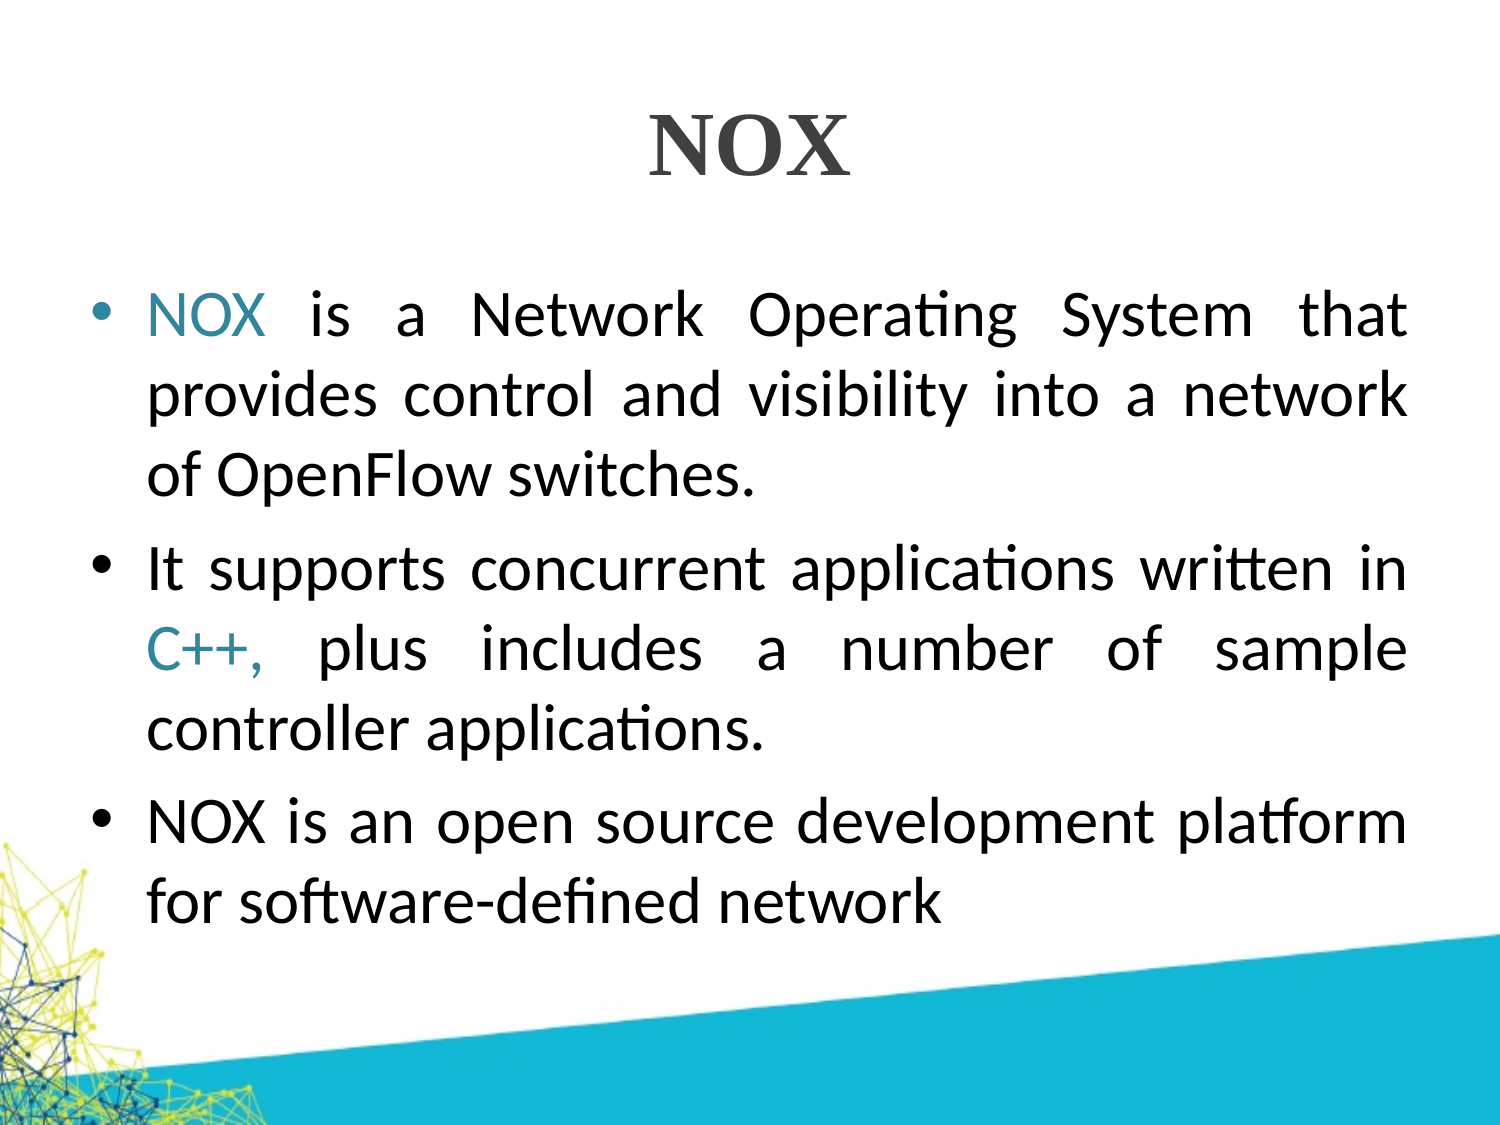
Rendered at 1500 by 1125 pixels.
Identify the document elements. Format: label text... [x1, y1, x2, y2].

list NOX is a Network Operating System that provides control and visibility into a network of OpenFlow switches. It supports concurrent applications written in C++, plus includes a number of sample controller applications. NOX is an open source development platform for software-defined network [75, 262, 1425, 1005]
picture [0, 0, 1500, 1125]
title NOX [75, 45, 1425, 233]
